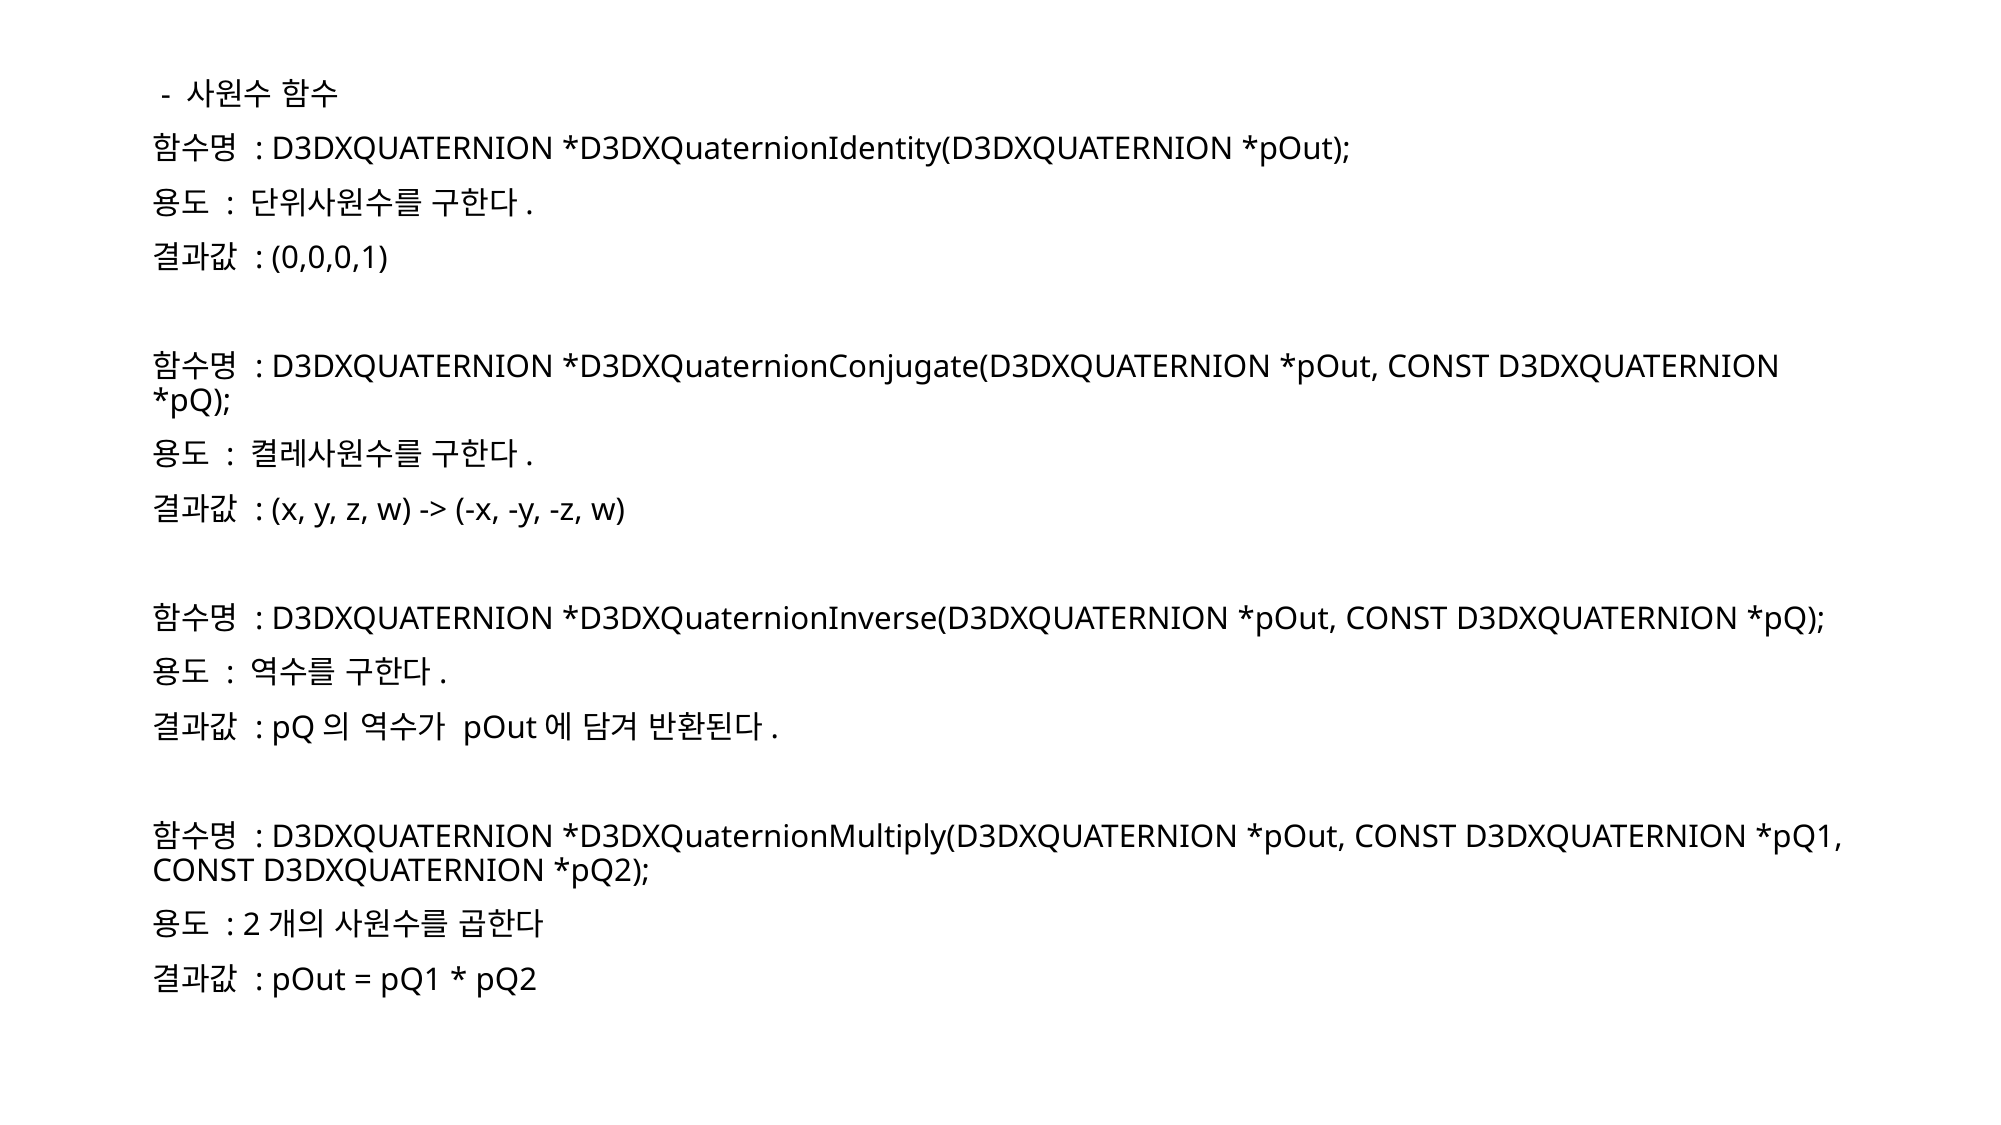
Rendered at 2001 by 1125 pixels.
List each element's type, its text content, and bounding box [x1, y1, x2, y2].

list - 사원수 함수 함수명 : D3DXQUATERNION *D3DXQuaternionIdentity(D3DXQUATERNION *pOut); 용도 : 단위사원수를 구한다. 결과값 : (0,0,0,1) 함수명 : D3DXQUATERNION *D3DXQuaternionConjugate(D3DXQUATERNION *pOut, CONST D3DXQUATERNION *pQ); 용도 : 켤레사원수를 구한다. 결과값 : (x, y, z, w) -> (-x, -y, -z, w) 함수명 : D3DXQUATERNION *D3DXQuaternionInverse(D3DXQUATERNION *pOut, CONST D3DXQUATERNION *pQ); 용도 : 역수를 구한다. 결과값 : pQ의 역수가 pOut에 담겨 반환된다. 함수명 : D3DXQUATERNION *D3DXQuaternionMultiply(D3DXQUATERNION *pOut, CONST D3DXQUATERNION *pQ1, CONST D3DXQUATERNION *pQ2); 용도 : 2개의 사원수를 곱한다 결과값 : pOut = pQ1 * pQ2 [137, 70, 1863, 1065]
